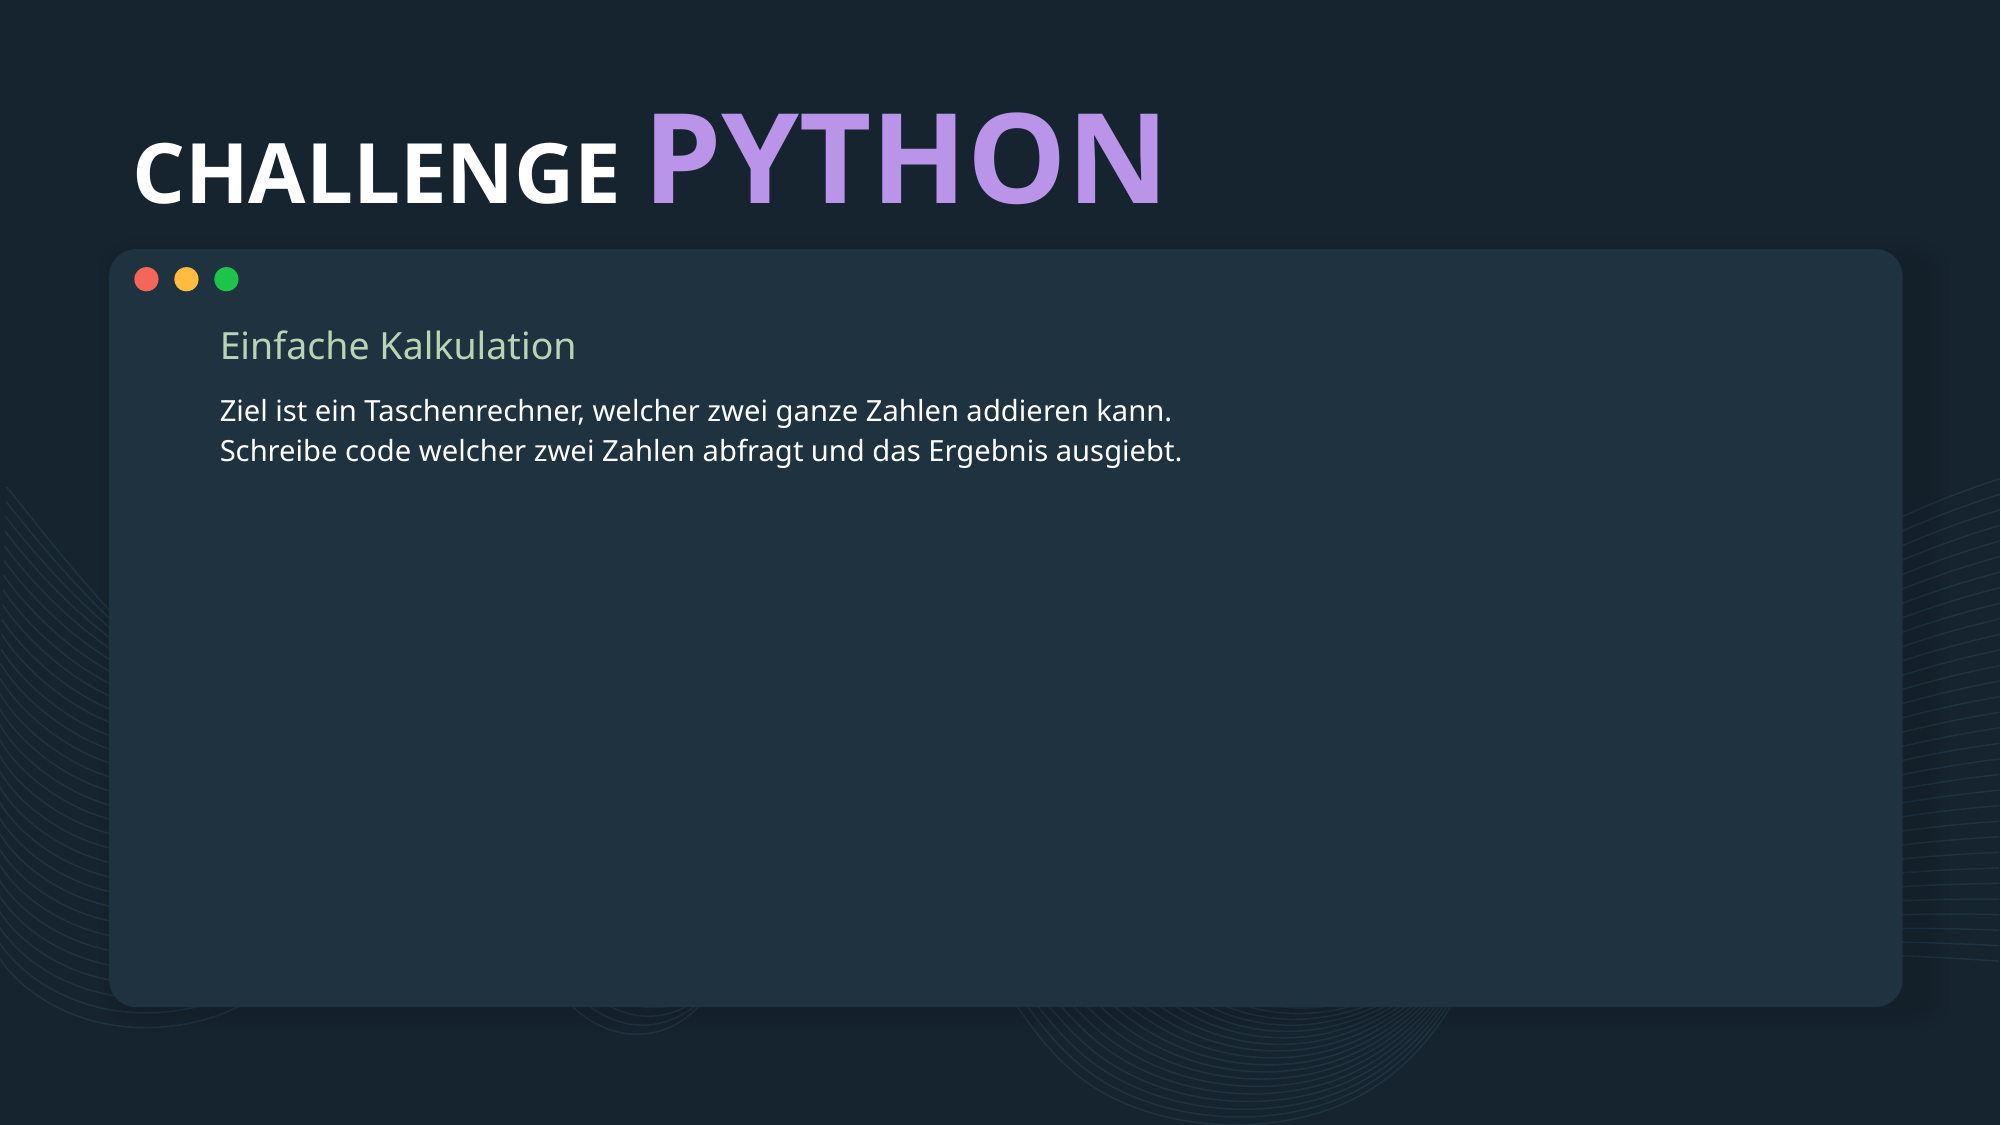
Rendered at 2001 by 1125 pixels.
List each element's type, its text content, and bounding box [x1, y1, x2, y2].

list Ziel ist ein Taschenrechner, welcher zwei ganze Zahlen addieren kann. Schreibe code welcher zwei Zahlen abfragt und das Ergebnis ausgiebt. [199, 367, 1800, 519]
subtitle Einfache Kalkulation [199, 295, 1800, 367]
title CHALLENGE PYTHON [112, 58, 1713, 185]
